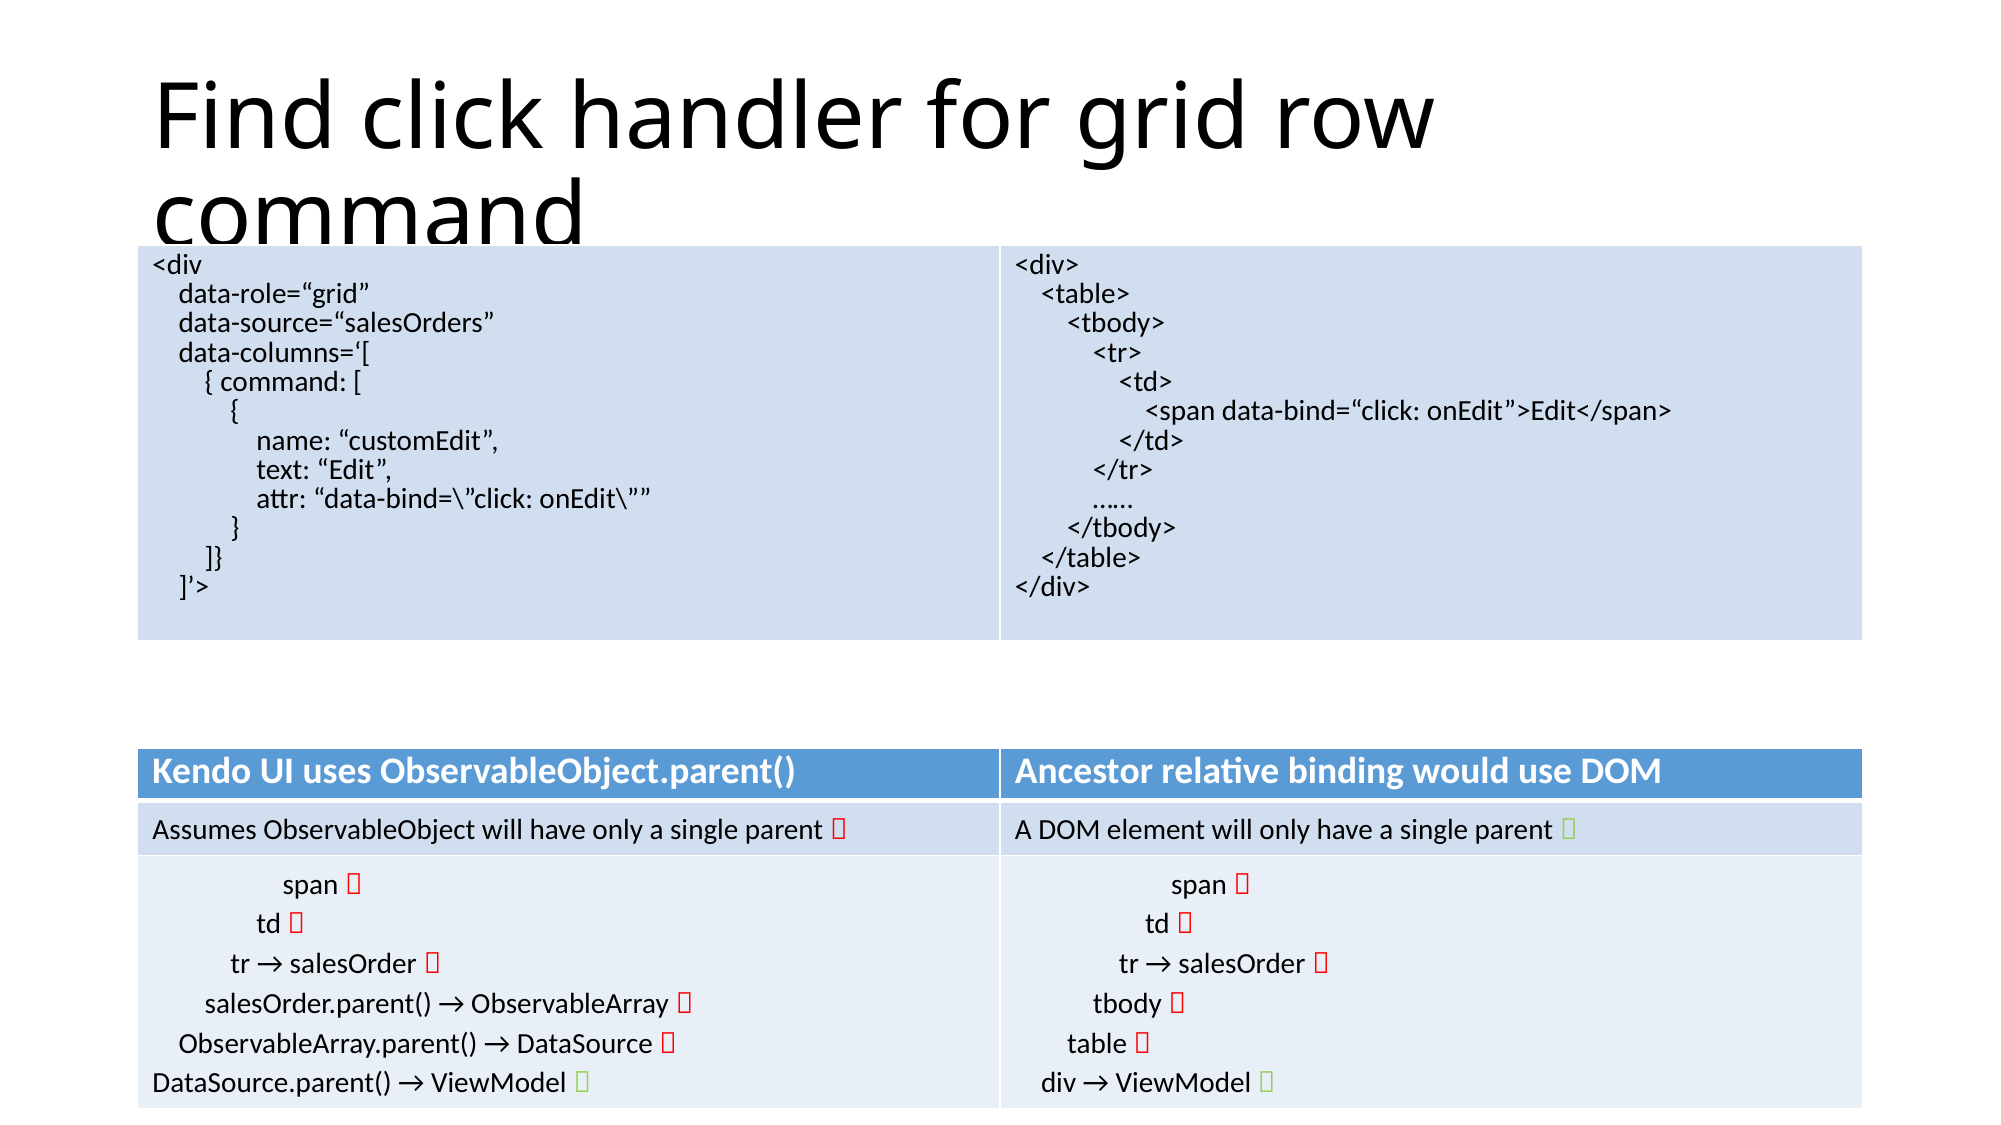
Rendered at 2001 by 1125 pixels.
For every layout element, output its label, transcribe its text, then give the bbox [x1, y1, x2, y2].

table_cell A DOM element will only have a single parent  [1001, 803, 1862, 855]
title Find click handler for grid row command [137, 59, 1863, 244]
table_header Ancestor relative binding would use DOM [1001, 749, 1862, 798]
table_header <div> <table> <tbody> <tr> <td> <span data-bind=“click: onEdit”>Edit</span> </td> </tr> …… </tbody> </table> </div> [1001, 246, 1862, 640]
table_header Kendo UI uses ObservableObject.parent() [138, 749, 999, 798]
table_cell span  td  tr → salesOrder  tbody  table  div → ViewModel  [1001, 856, 1862, 1108]
table_cell Assumes ObservableObject will have only a single parent  [138, 803, 999, 855]
table_header <div data-role=“grid” data-source=“salesOrders” data-columns=‘[ { command: [ { name: “customEdit”, text: “Edit”, attr: “data-bind=\”click: onEdit\”” } ]} ]’> [138, 246, 999, 640]
table_cell span  td  tr → salesOrder  salesOrder.parent() → ObservableArray  ObservableArray.parent() → DataSource  DataSource.parent() → ViewModel  [138, 856, 999, 1108]
